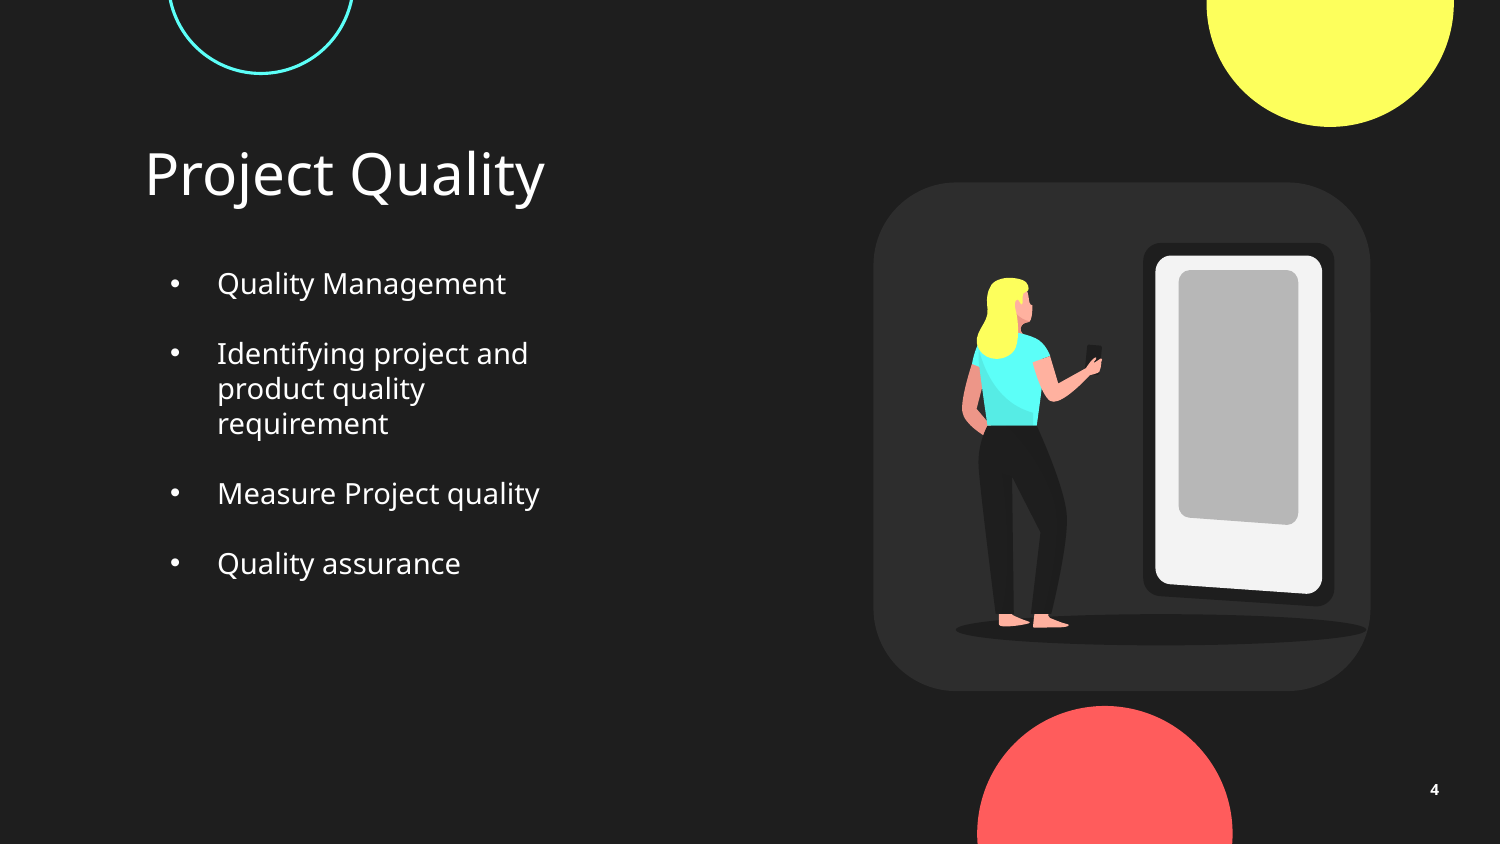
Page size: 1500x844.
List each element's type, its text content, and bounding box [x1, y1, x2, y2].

text_box [873, 182, 1371, 692]
subtitle Quality Management Identifying project and product quality requirement Measure Project quality Quality assurance [155, 249, 596, 666]
slide_number 4 [1389, 764, 1480, 816]
title Project Quality [129, 127, 682, 216]
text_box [960, 277, 1104, 629]
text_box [1142, 242, 1335, 607]
text_box [979, 614, 1367, 646]
